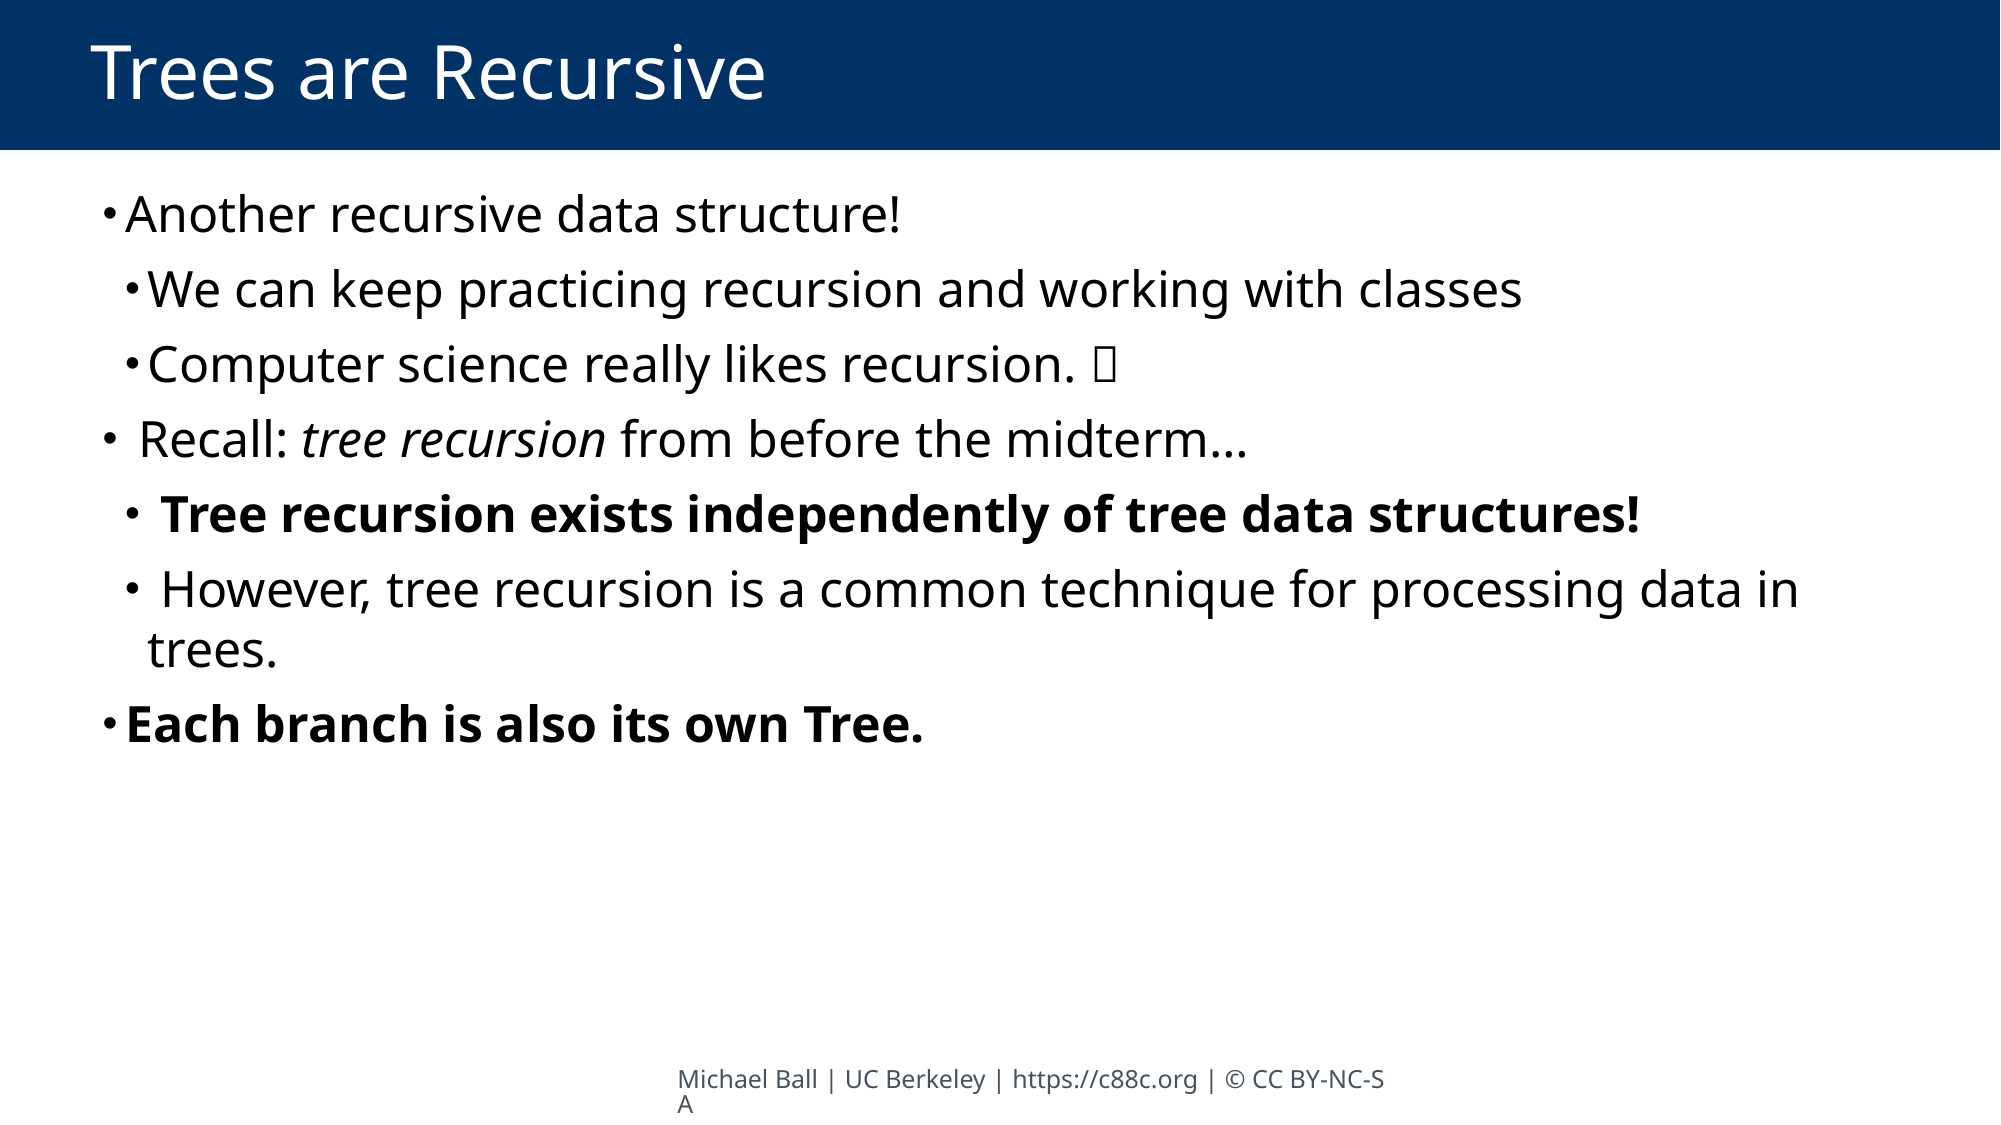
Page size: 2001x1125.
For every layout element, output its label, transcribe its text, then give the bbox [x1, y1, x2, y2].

list Another recursive data structure! We can keep practicing recursion and working with classes Computer science really likes recursion.  Recall: tree recursion from before the midterm… Tree recursion exists independently of tree data structures! However, tree recursion is a common technique for processing data in trees. Each branch is also its own Tree. [87, 174, 1928, 1038]
footer Michael Ball | UC Berkeley | https://c88c.org | © CC BY-NC-SA [662, 1055, 1413, 1106]
title Trees are Recursive [0, 0, 2000, 152]
